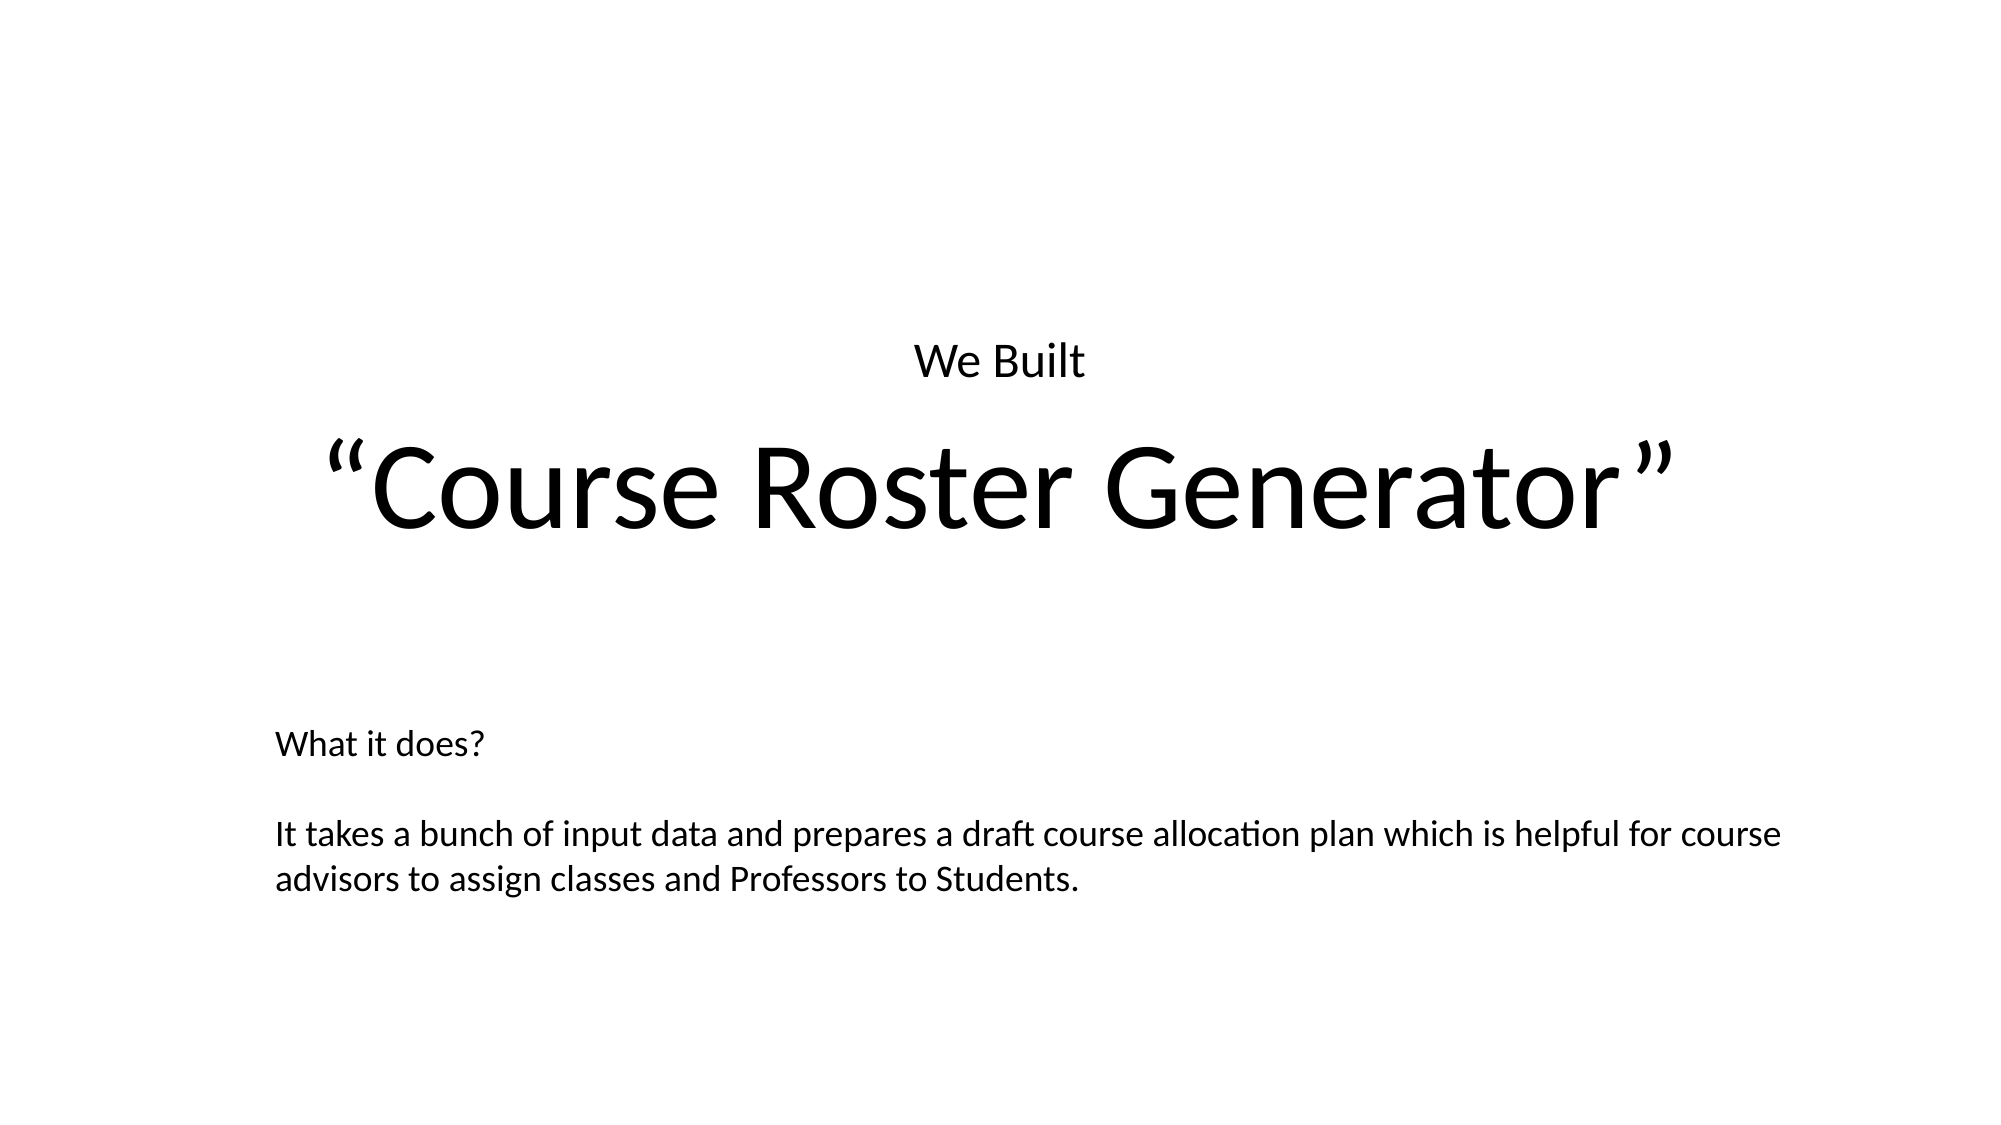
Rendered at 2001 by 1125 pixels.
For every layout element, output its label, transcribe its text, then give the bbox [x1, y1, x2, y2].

text_box We Built [813, 320, 1187, 395]
text_box “Course Roster Generator” [198, 395, 1802, 561]
text_box What it does? It takes a bunch of input data and prepares a draft course allocation plan which is helpful for course advisors to assign classes and Professors to Students. [260, 711, 1848, 907]
